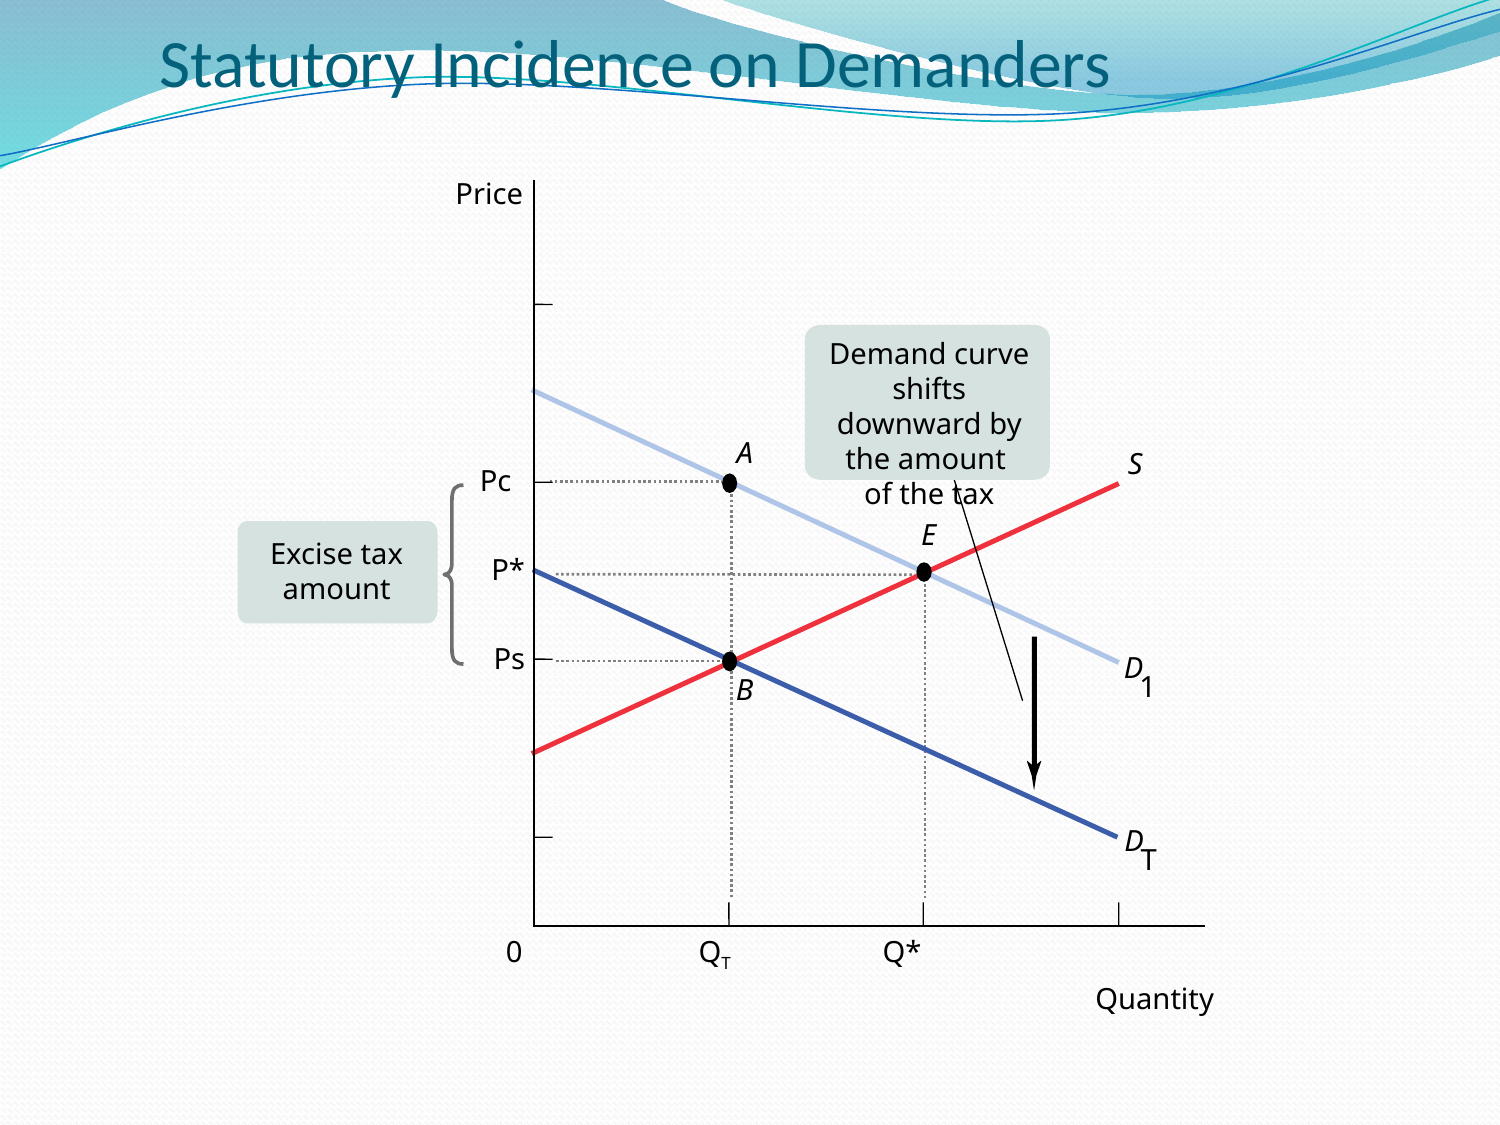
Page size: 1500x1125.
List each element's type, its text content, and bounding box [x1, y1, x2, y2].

text_box [552, 484, 718, 491]
text_box Quantity [1072, 980, 1238, 1016]
text_box S [1127, 445, 1144, 481]
text_box T [1140, 841, 1158, 872]
text_box D [1124, 822, 1145, 852]
text_box [916, 562, 932, 582]
text_box [237, 521, 438, 624]
text_box [725, 487, 731, 573]
text_box [804, 324, 1050, 480]
text_box [921, 610, 928, 902]
text_box Price [413, 174, 566, 210]
text_box Ps [493, 640, 527, 676]
text_box 1 [1139, 668, 1157, 704]
text_box [555, 575, 900, 902]
text_box Pc [479, 462, 513, 498]
text_box Demand curve shifts downward by the amount of the tax [816, 335, 1042, 511]
text_box E [920, 516, 937, 552]
text_box [444, 485, 464, 665]
text_box P* [491, 550, 526, 587]
text_box [534, 210, 1205, 927]
text_box 0 [505, 933, 524, 968]
text_box Excise tax amount [237, 535, 437, 606]
title Statutory Incidence on Demanders [159, 9, 1500, 101]
text_box D [1123, 649, 1145, 685]
text_box QT [698, 933, 732, 973]
text_box Q* [882, 933, 922, 969]
